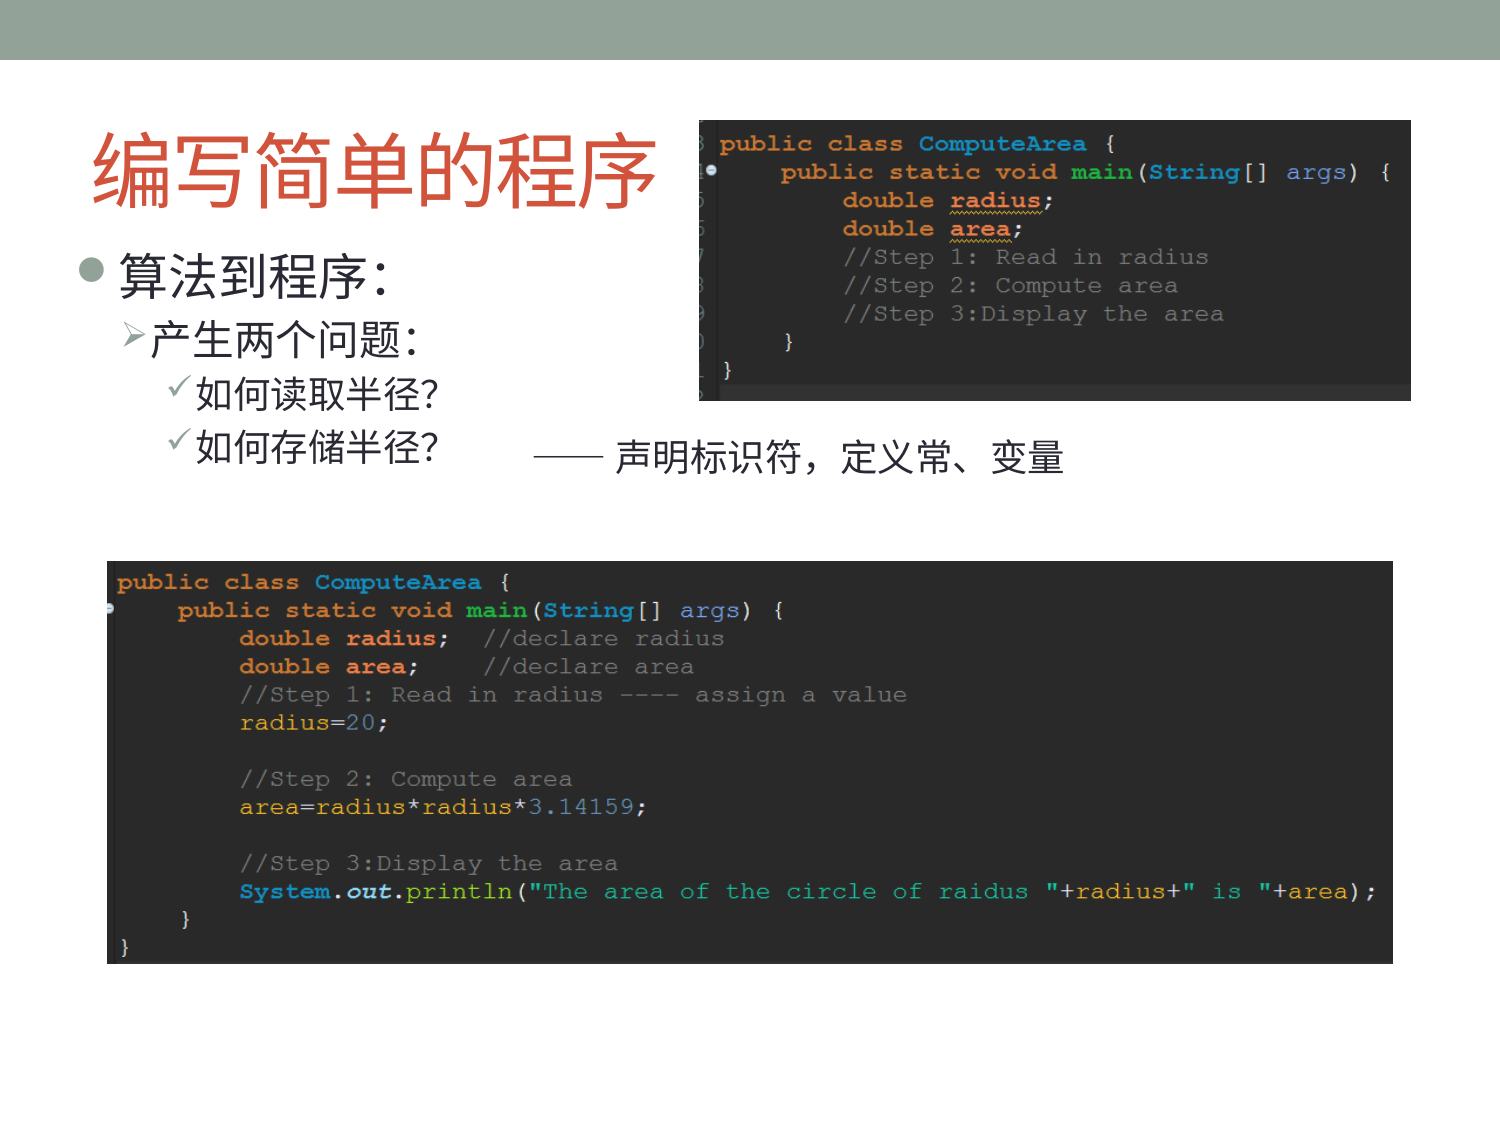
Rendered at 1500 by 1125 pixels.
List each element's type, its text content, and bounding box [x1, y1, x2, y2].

title 编写简单的程序 [75, 87, 1425, 250]
list 算法到程序： 产生两个问题： 如何读取半径？ 如何存储半径？ [60, 237, 1411, 1038]
picture [699, 120, 1411, 401]
text_box ——声明标识符，定义常、变量 [516, 426, 1080, 487]
picture [107, 561, 1393, 964]
